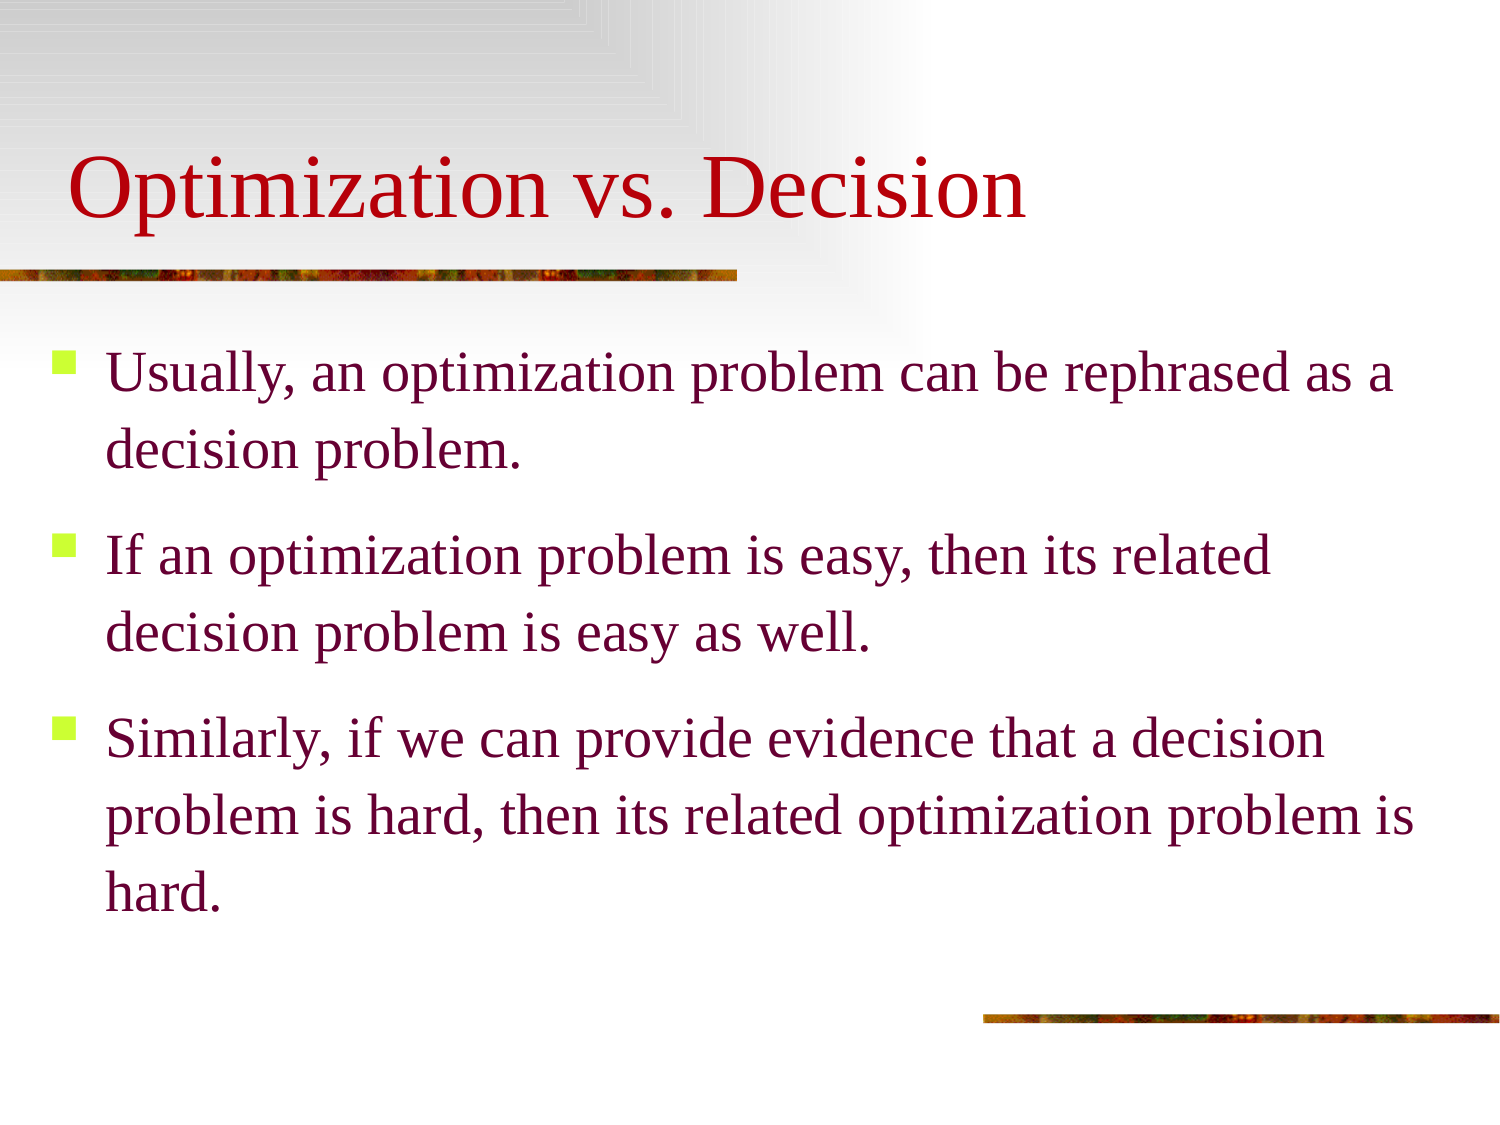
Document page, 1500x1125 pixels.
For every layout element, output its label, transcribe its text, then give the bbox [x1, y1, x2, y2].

picture [0, 268, 737, 285]
title Optimization vs. Decision [52, 118, 1469, 244]
picture [983, 1013, 1500, 1026]
list Usually, an optimization problem can be rephrased as a decision problem. If an optimization problem is easy, then its related decision problem is easy as well. Similarly, if we can provide evidence that a decision problem is hard, then its related optimization problem is hard. [33, 318, 1450, 994]
